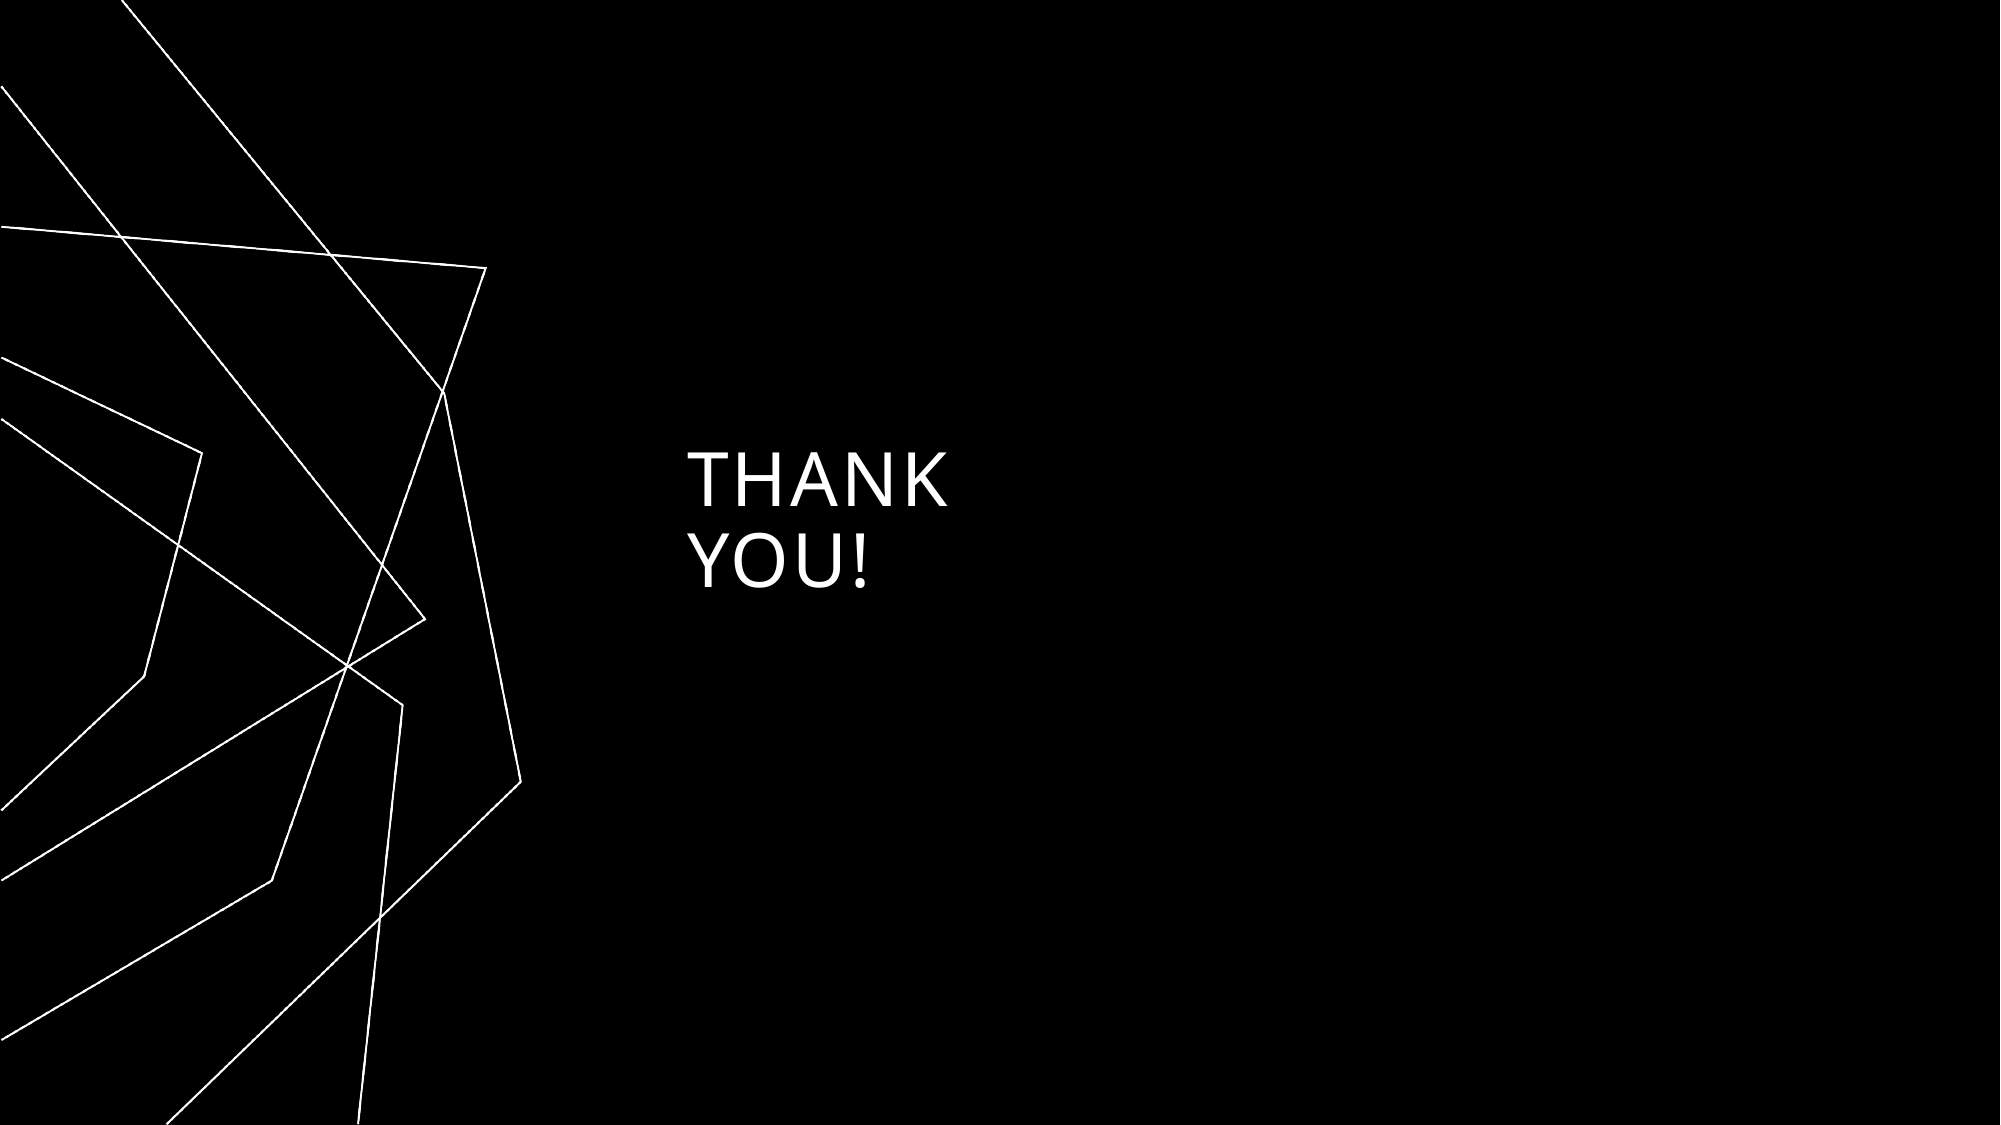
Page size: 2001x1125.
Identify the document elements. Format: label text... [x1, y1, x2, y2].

title THANK YOU! [672, 513, 1152, 612]
picture [0, 0, 522, 1125]
